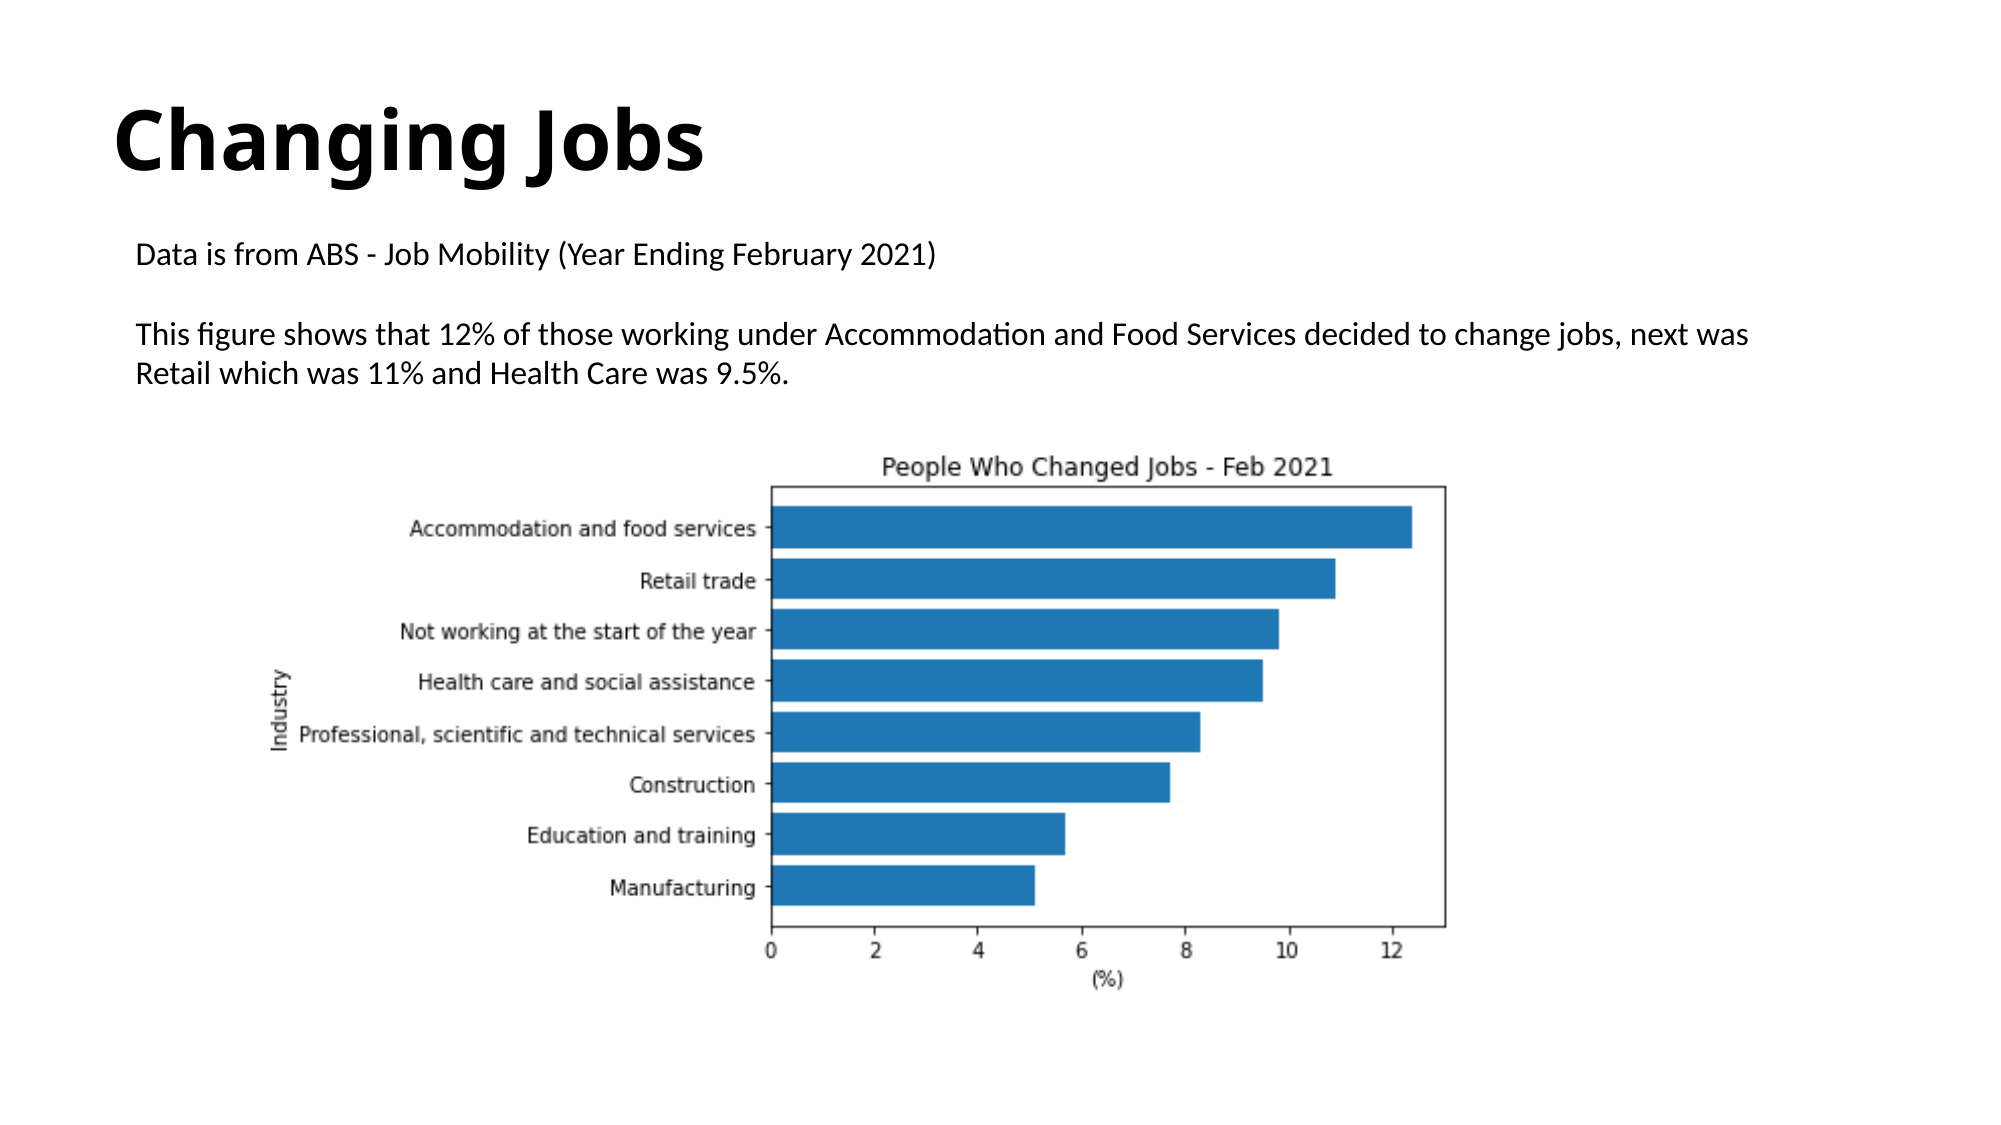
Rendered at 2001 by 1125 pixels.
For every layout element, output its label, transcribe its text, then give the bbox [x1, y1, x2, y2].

picture [263, 446, 1459, 1001]
text_box Data is from ABS - Job Mobility (Year Ending February 2021) This figure shows that 12% of those working under Accommodation and Food Services decided to change jobs, next was Retail which was 11% and Health Care was 9.5%. [120, 224, 1846, 439]
title Changing Jobs [97, 35, 1823, 253]
